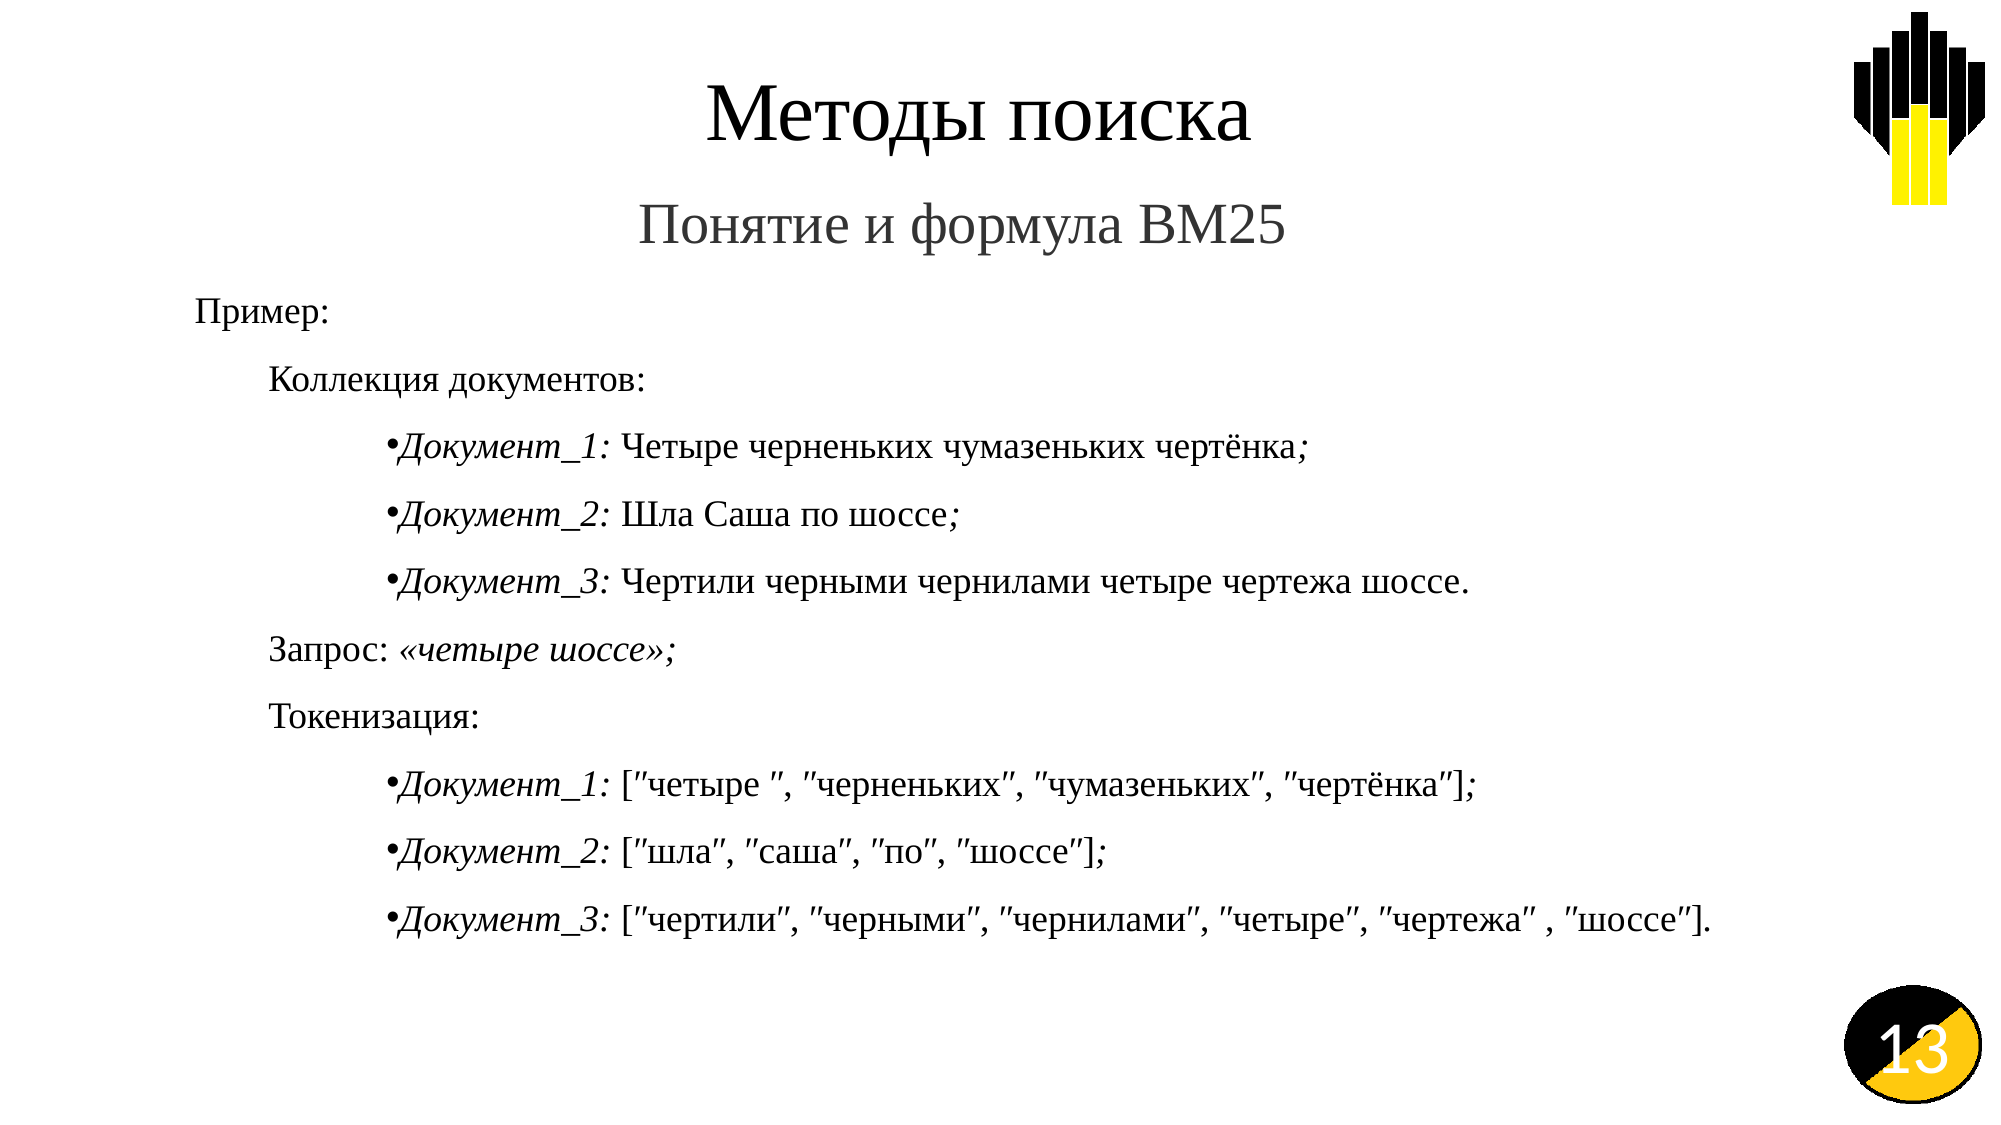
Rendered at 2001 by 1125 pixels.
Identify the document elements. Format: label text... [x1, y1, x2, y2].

text_box Понятие и формула BM25 [623, 142, 1342, 256]
picture [1844, 985, 1982, 1104]
text_box Пример: Коллекция документов: Документ_1: Четыре черненьких чумазеньких чертёнка; Документ_2: Шла Саша по шоссе; Документ_3: Чертили черными чернилами четыре чертежа шоссе. Запрос: «четыре шоссе»; Токенизация: Документ_1: [ʺчетыре ʺ, ʺчерненькихʺ, ʺчумазенькихʺ, ʺчертёнкаʺ]; Документ_2: [ʺшлаʺ, ʺсашаʺ, ʺпоʺ, ʺшоссеʺ]; Документ_3: [ʺчертилиʺ, ʺчернымиʺ, ʺчерниламиʺ, ʺчетыреʺ, ʺчертежаʺ , ʺшоссеʺ]. [105, 256, 1852, 1081]
picture [1851, 9, 1987, 206]
text_box Методы поиска [685, 49, 1272, 142]
